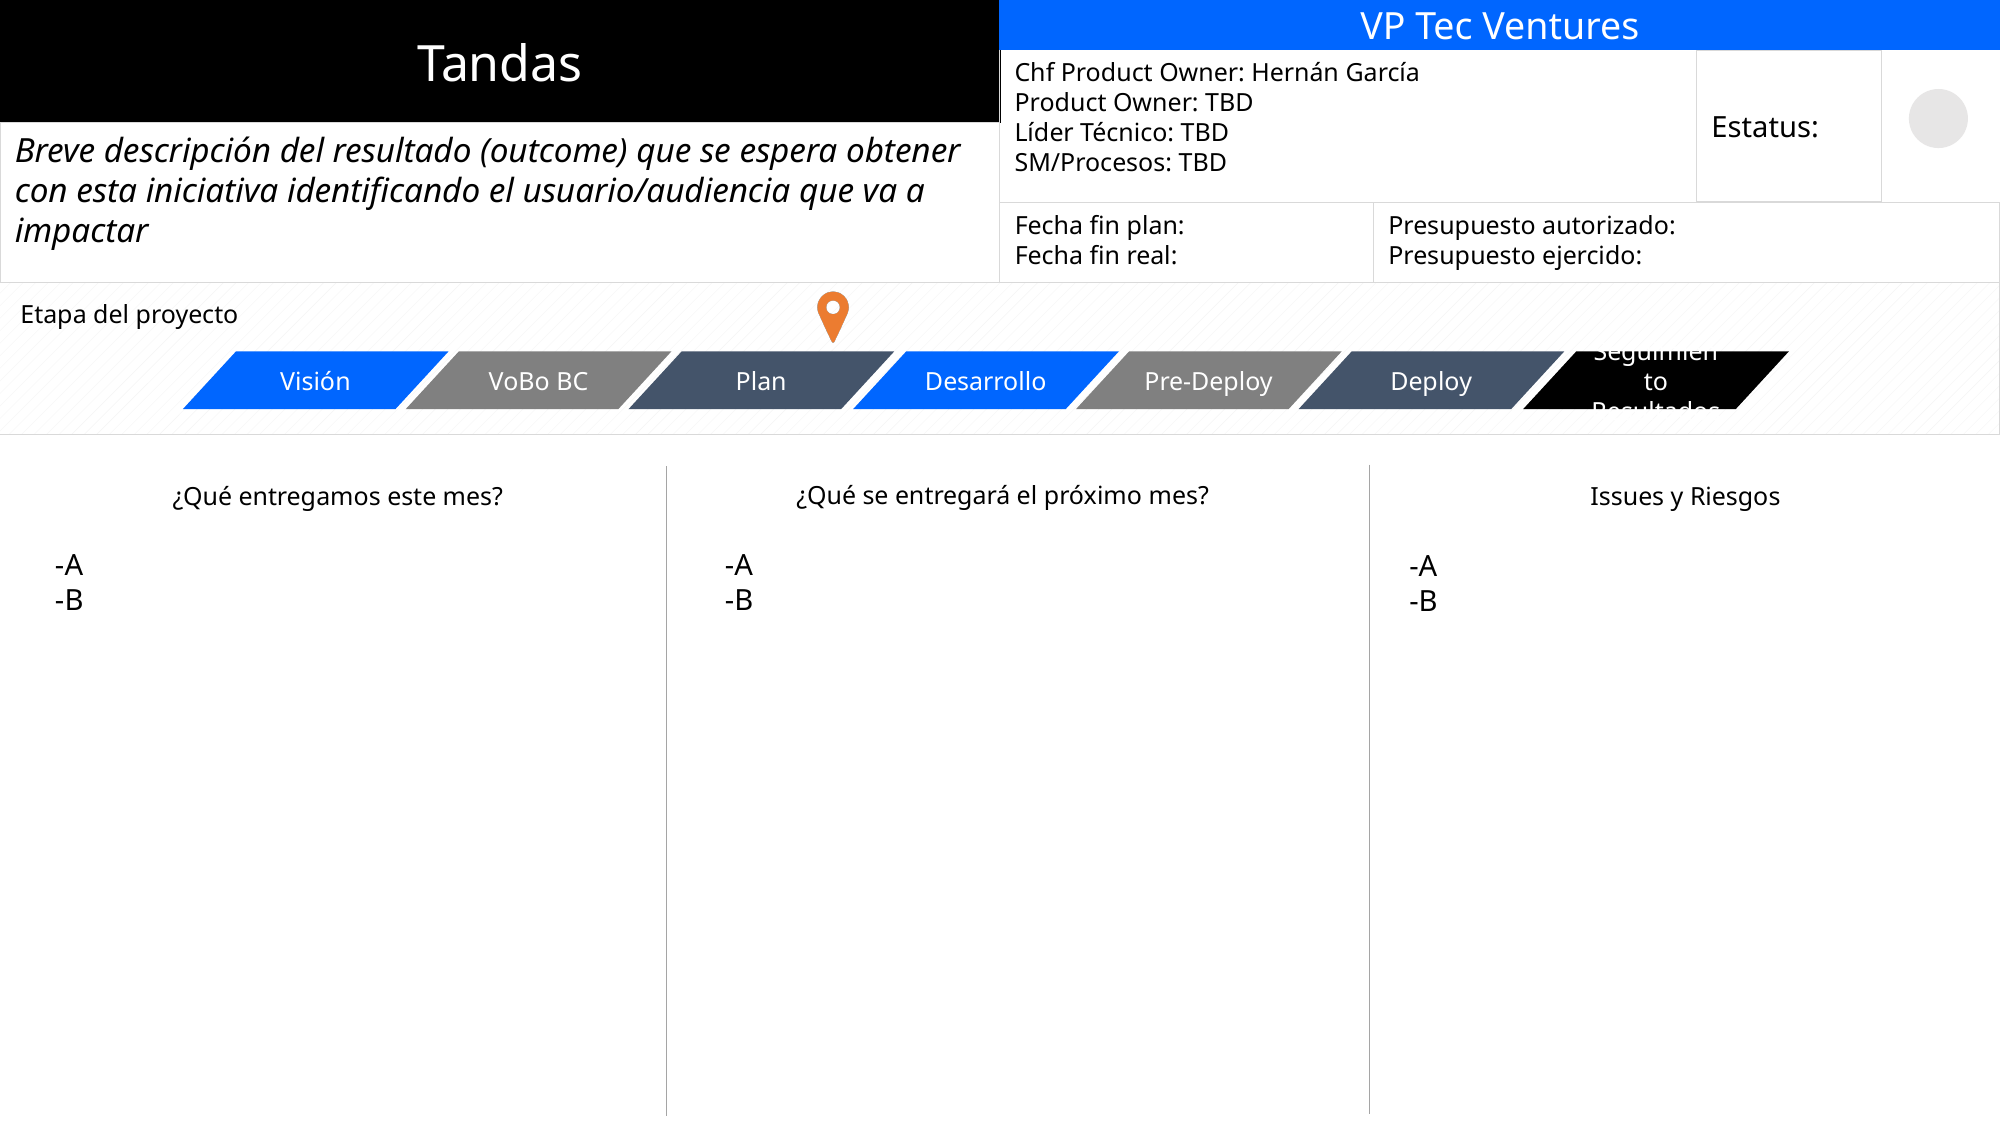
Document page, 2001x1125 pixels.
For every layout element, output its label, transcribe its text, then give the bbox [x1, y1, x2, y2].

text_box Presupuesto autorizado: Presupuesto ejercido: [1373, 202, 2000, 282]
text_box [1907, 87, 1969, 150]
text_box Fecha fin plan: Fecha fin real: [999, 202, 1373, 282]
text_box VP Tec Ventures [999, 0, 2000, 50]
text_box Etapa del proyecto [5, 290, 465, 359]
text_box Pre-Deploy [1075, 351, 1342, 410]
text_box -A -B [39, 538, 632, 1104]
text_box Deploy [1298, 351, 1565, 410]
text_box Desarrollo [853, 351, 1119, 410]
picture [797, 281, 869, 353]
text_box Issues y Riesgos [1411, 472, 1960, 539]
text_box Chf Product Owner: Hernán García Product Owner: TBD Líder Técnico: TBD SM/Procesos: TBD [999, 50, 1696, 202]
text_box -A -B [1393, 539, 1986, 1106]
text_box Plan [628, 351, 895, 410]
text_box Breve descripción del resultado (outcome) que se espera obtener con esta iniciativa identificando el usuario/audiencia que va a impactar [0, 122, 999, 282]
text_box ¿Qué entregamos este mes? [108, 473, 568, 541]
text_box ¿Qué se entregará el próximo mes? [690, 472, 1315, 539]
text_box Seguimiento Resultados [1523, 351, 1789, 410]
text_box Estatus: [1696, 50, 1882, 202]
text_box Tandas [0, 0, 999, 122]
text_box Visión [182, 359, 442, 410]
text_box -A -B [709, 539, 1301, 1104]
text_box VoBo BC [405, 351, 672, 410]
text_box [0, 282, 2000, 435]
